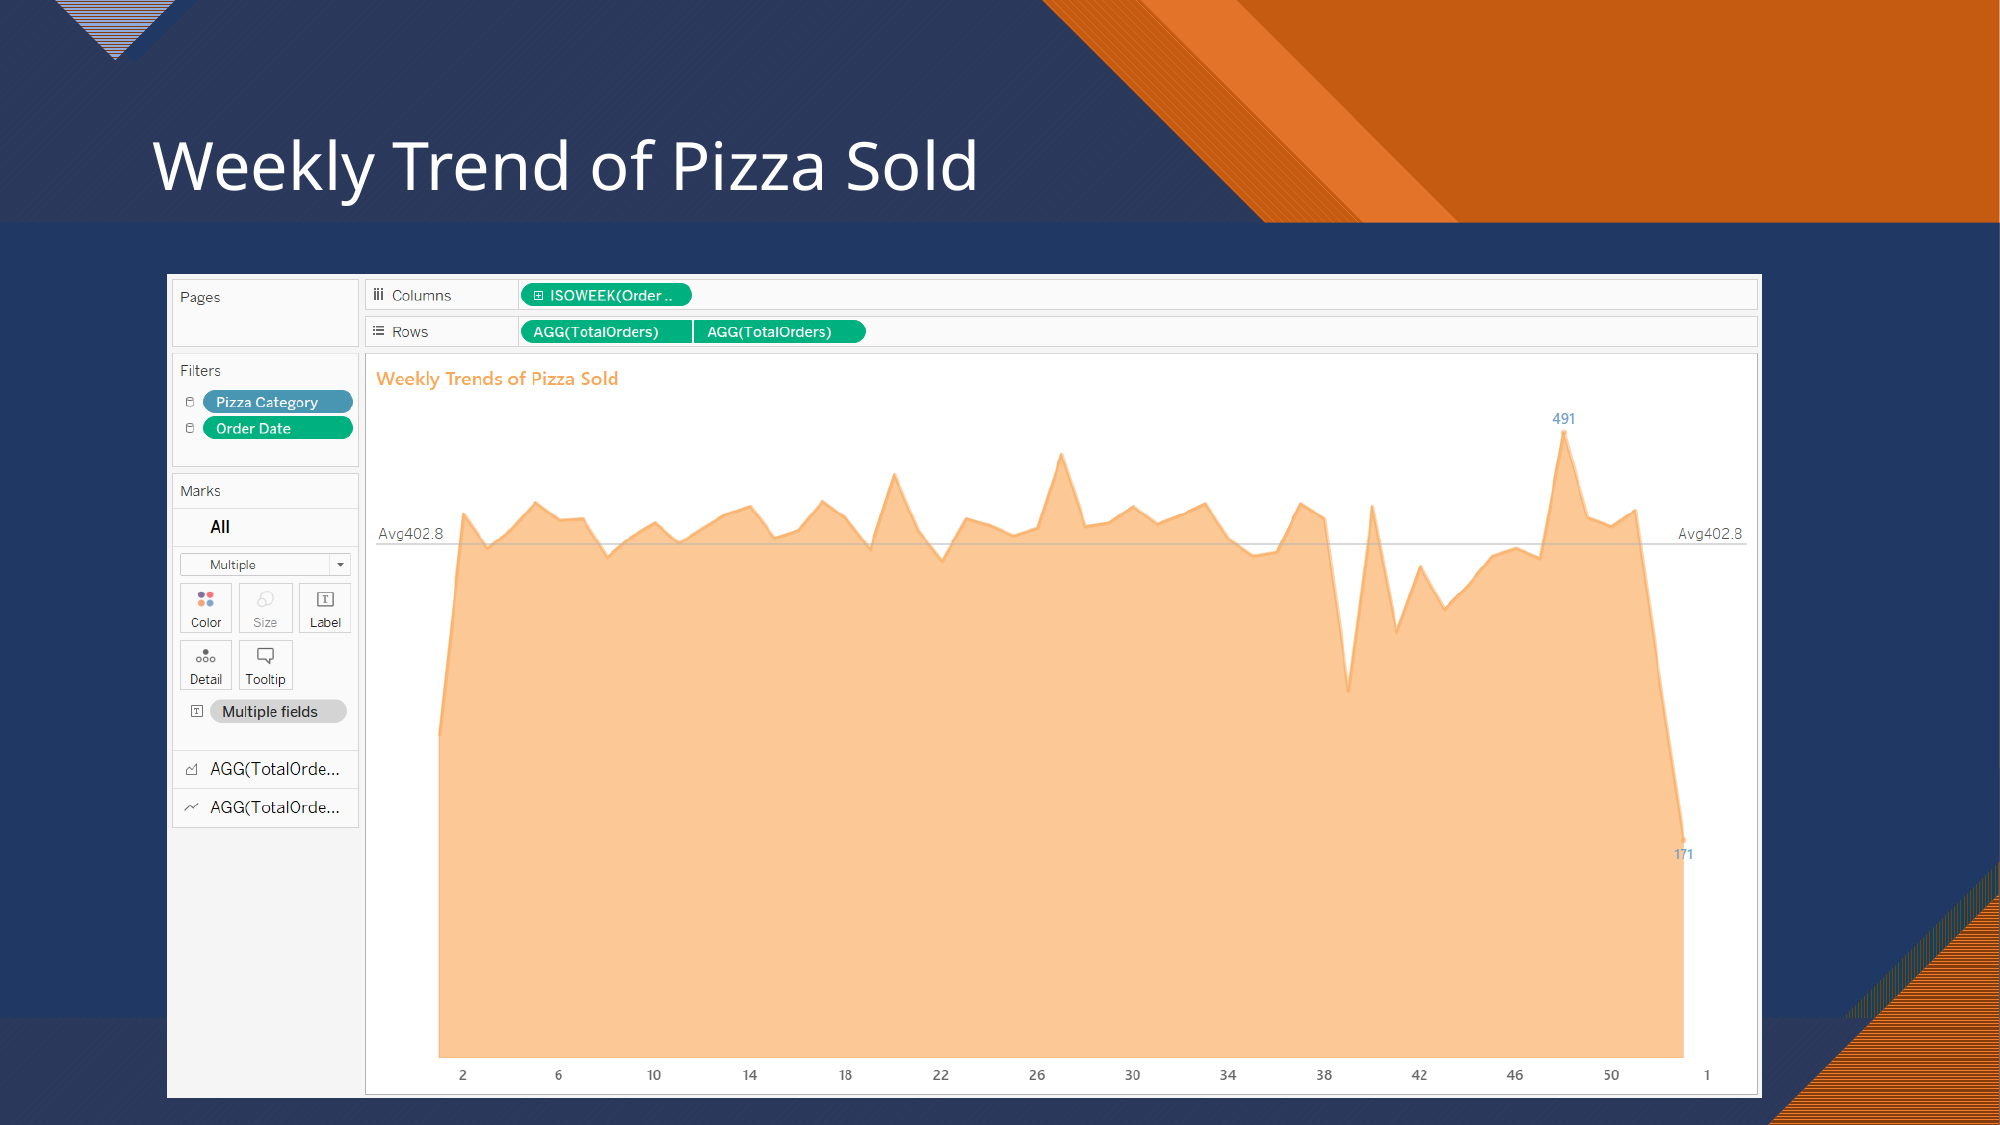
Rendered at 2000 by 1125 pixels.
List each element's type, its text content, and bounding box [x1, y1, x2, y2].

title Weekly Trend of Pizza Sold [137, 59, 1862, 278]
picture [167, 274, 1763, 1099]
